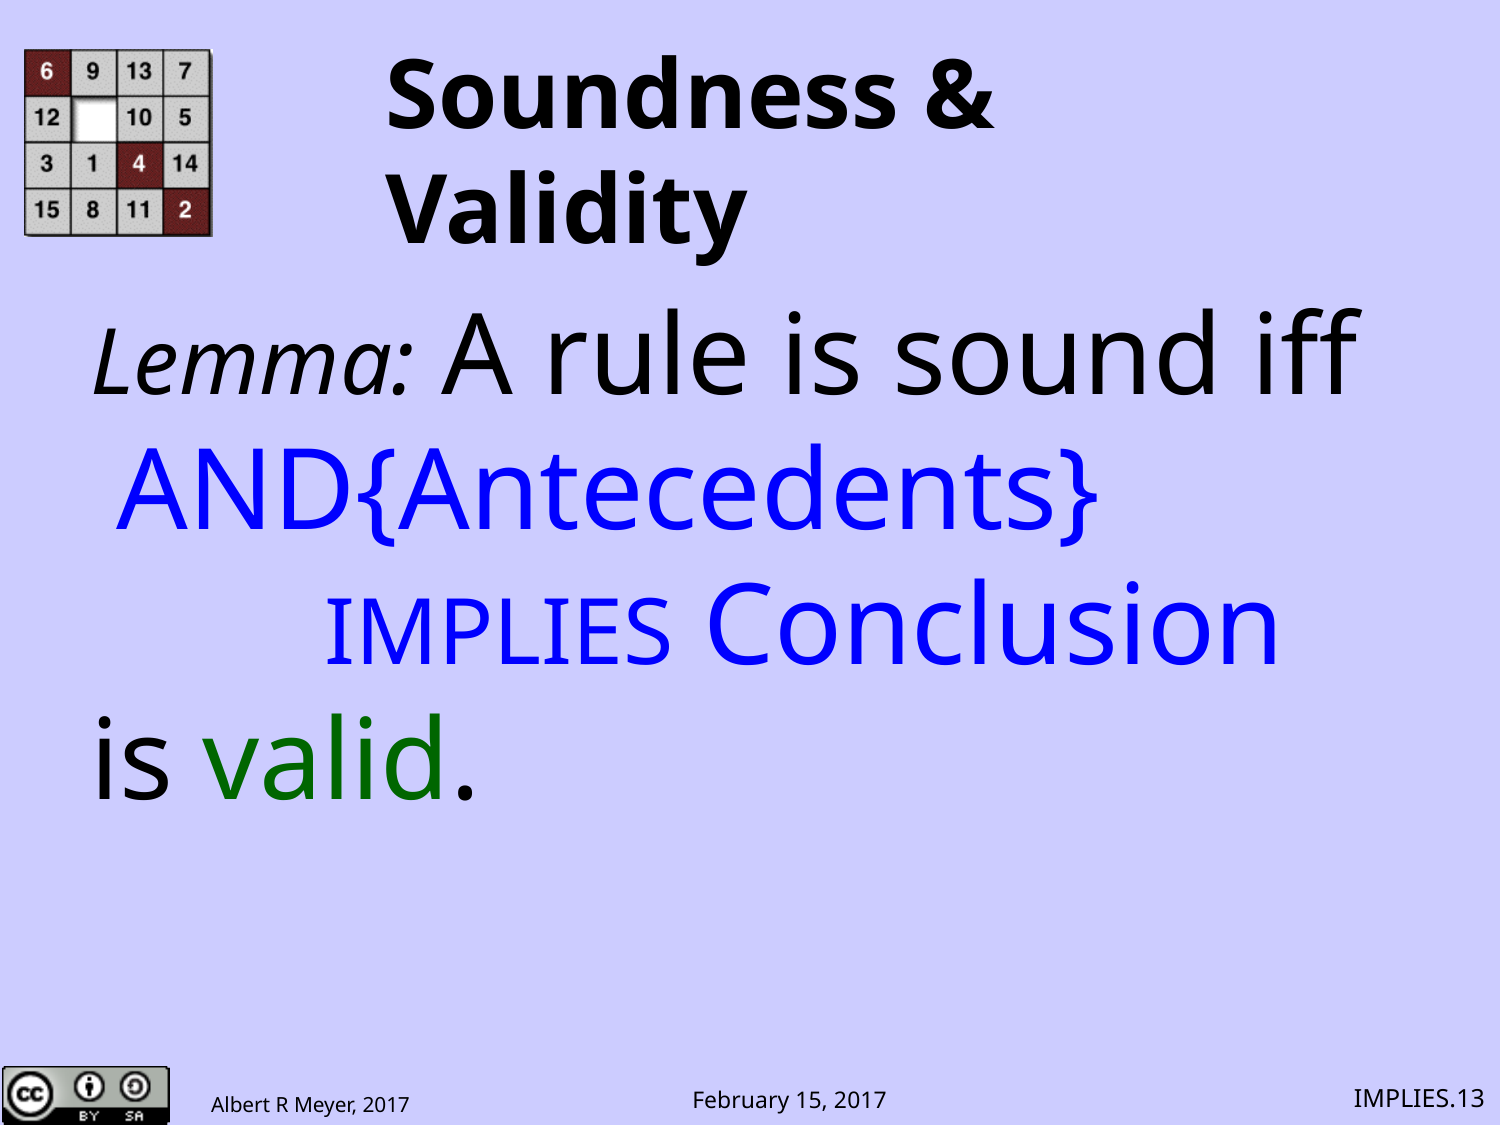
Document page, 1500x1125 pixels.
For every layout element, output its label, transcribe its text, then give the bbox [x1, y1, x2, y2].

picture [24, 49, 213, 237]
text_box Lemma: A rule is sound iff AND{Antecedents} IMPLIES Conclusion is valid. [75, 274, 1467, 830]
slide_number IMPLIES.13 [1326, 1074, 1500, 1121]
title Soundness & Validity [370, 49, 1376, 247]
picture [2, 1066, 170, 1125]
